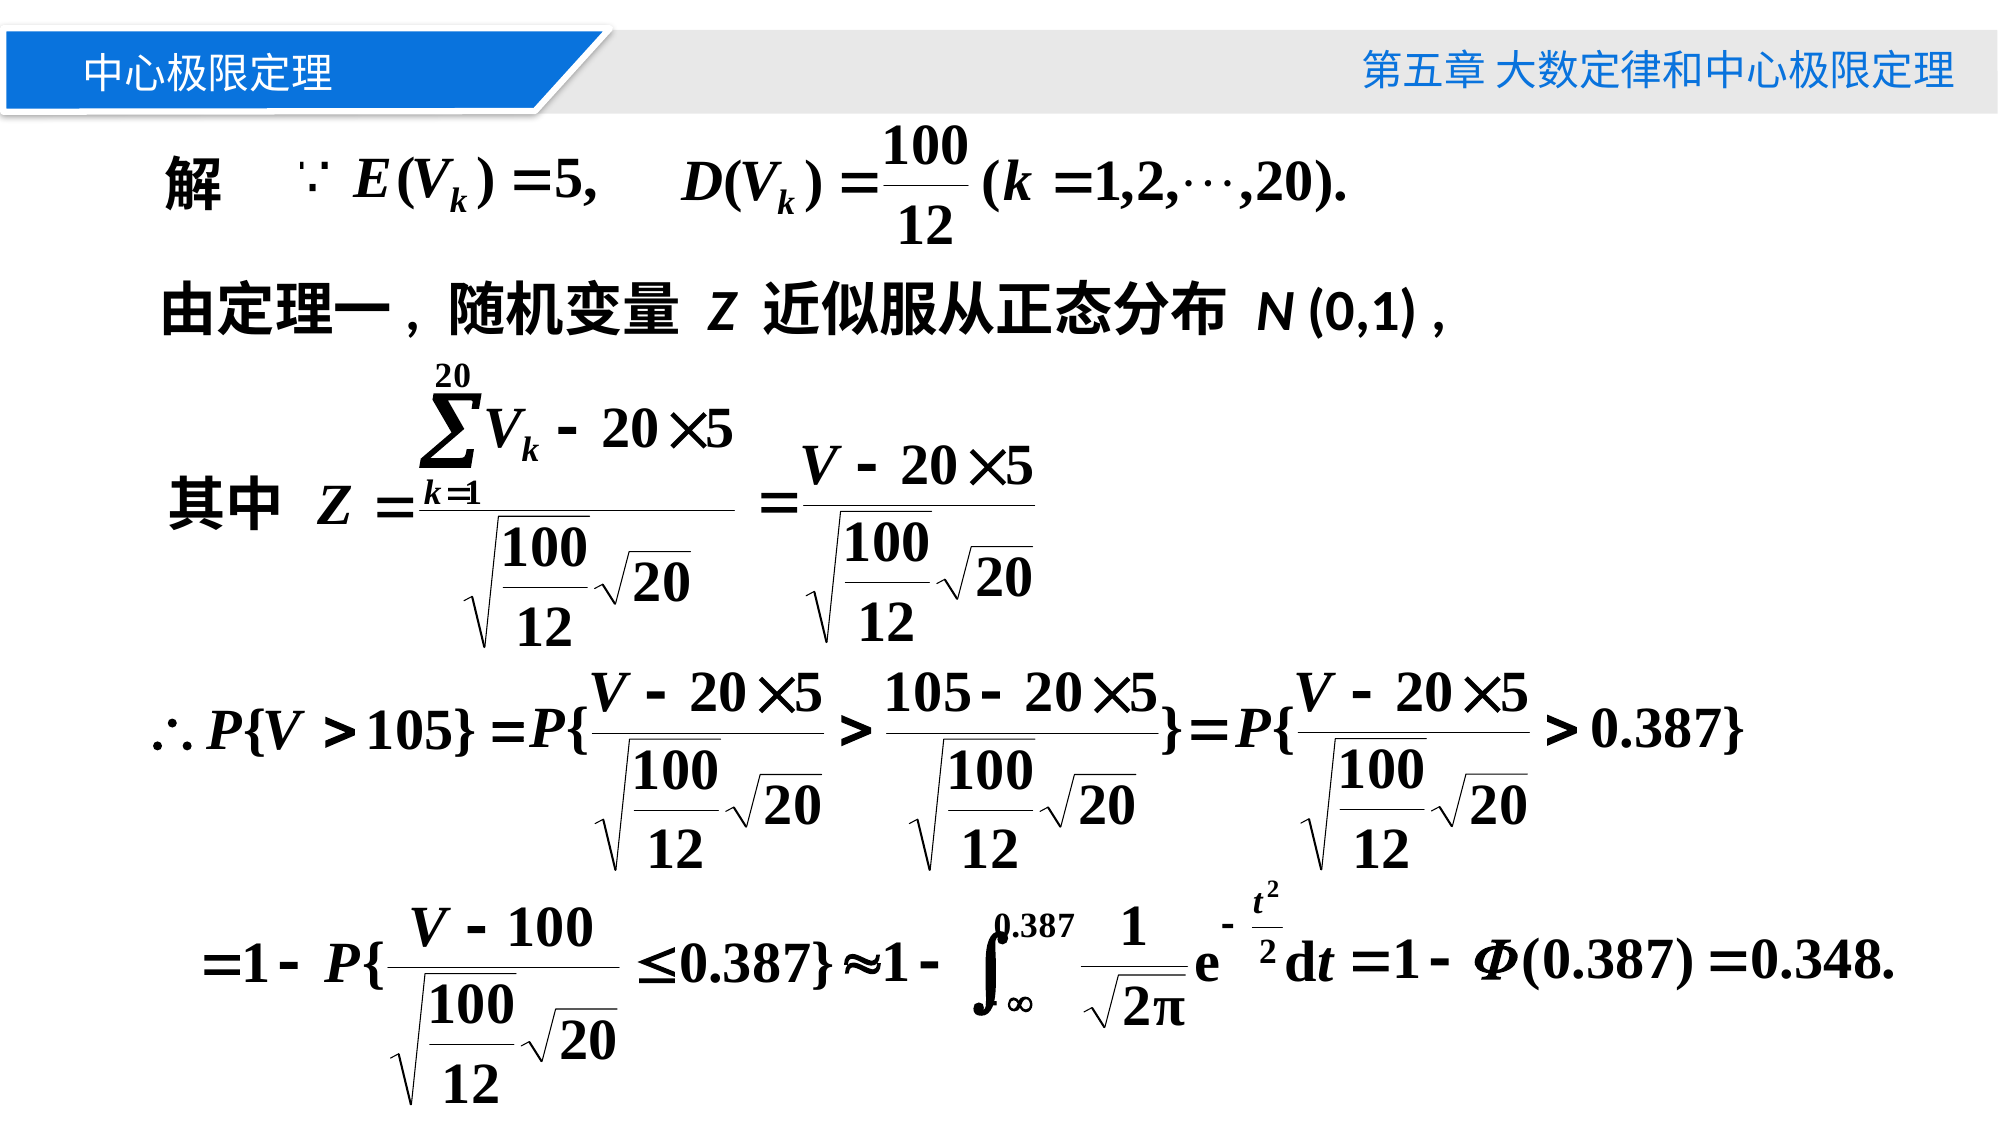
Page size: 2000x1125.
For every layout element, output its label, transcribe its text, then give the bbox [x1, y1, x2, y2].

text_box 第五章 大数定律和中心极限定理 [1346, 36, 1970, 101]
text_box 其中 [152, 459, 306, 545]
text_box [1182, 659, 1746, 877]
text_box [299, 147, 601, 219]
text_box 由定理一, 随机变量 Z 近似服从正态分布 N (0,1) , [143, 265, 1494, 350]
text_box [523, 659, 1181, 878]
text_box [311, 353, 741, 655]
text_box [0, 25, 613, 115]
text_box 中心极限定理 [67, 39, 349, 104]
text_box 解 [150, 140, 413, 225]
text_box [674, 112, 1351, 251]
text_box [1701, 932, 1898, 986]
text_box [834, 872, 1342, 1034]
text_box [195, 894, 836, 1112]
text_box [752, 432, 1041, 650]
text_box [1344, 932, 1697, 998]
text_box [152, 703, 518, 767]
text_box [543, 27, 2000, 116]
